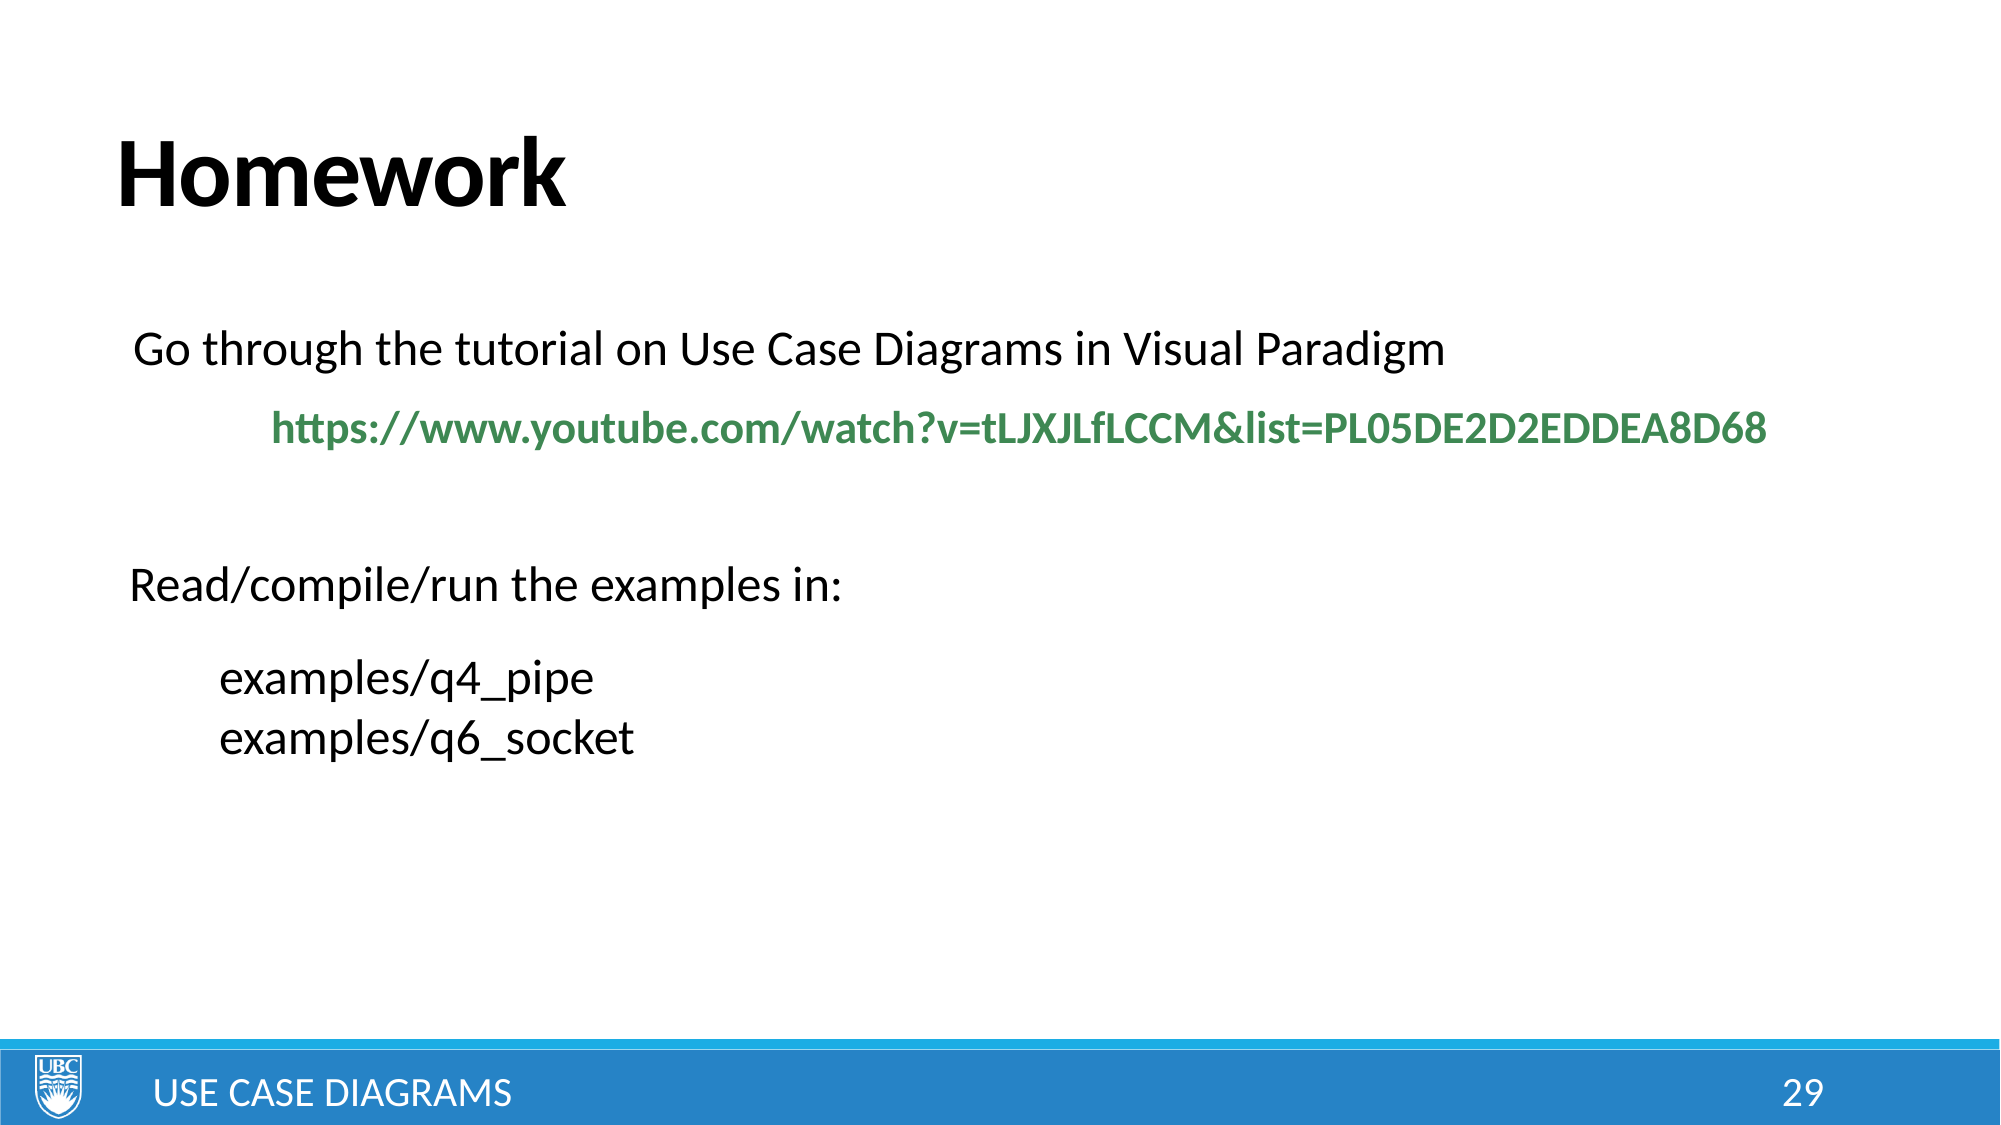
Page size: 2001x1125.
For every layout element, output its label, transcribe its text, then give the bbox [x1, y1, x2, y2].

picture [35, 1055, 82, 1119]
title Homework [101, 106, 1752, 235]
text_box Go through the tutorial on Use Case Diagrams in Visual Paradigm [118, 308, 1462, 383]
text_box https://www.youtube.com/watch?v=tLJXJLfLCCM&list=PL05DE2D2EDDEA8D68 [256, 390, 1886, 461]
text_box Read/compile/run the examples in: [114, 543, 1742, 619]
text_box examples/q4_pipe examples/q6_socket [204, 637, 651, 893]
footer Use Case Diagrams [137, 1059, 1396, 1120]
slide_number 29 [1624, 1059, 1840, 1120]
